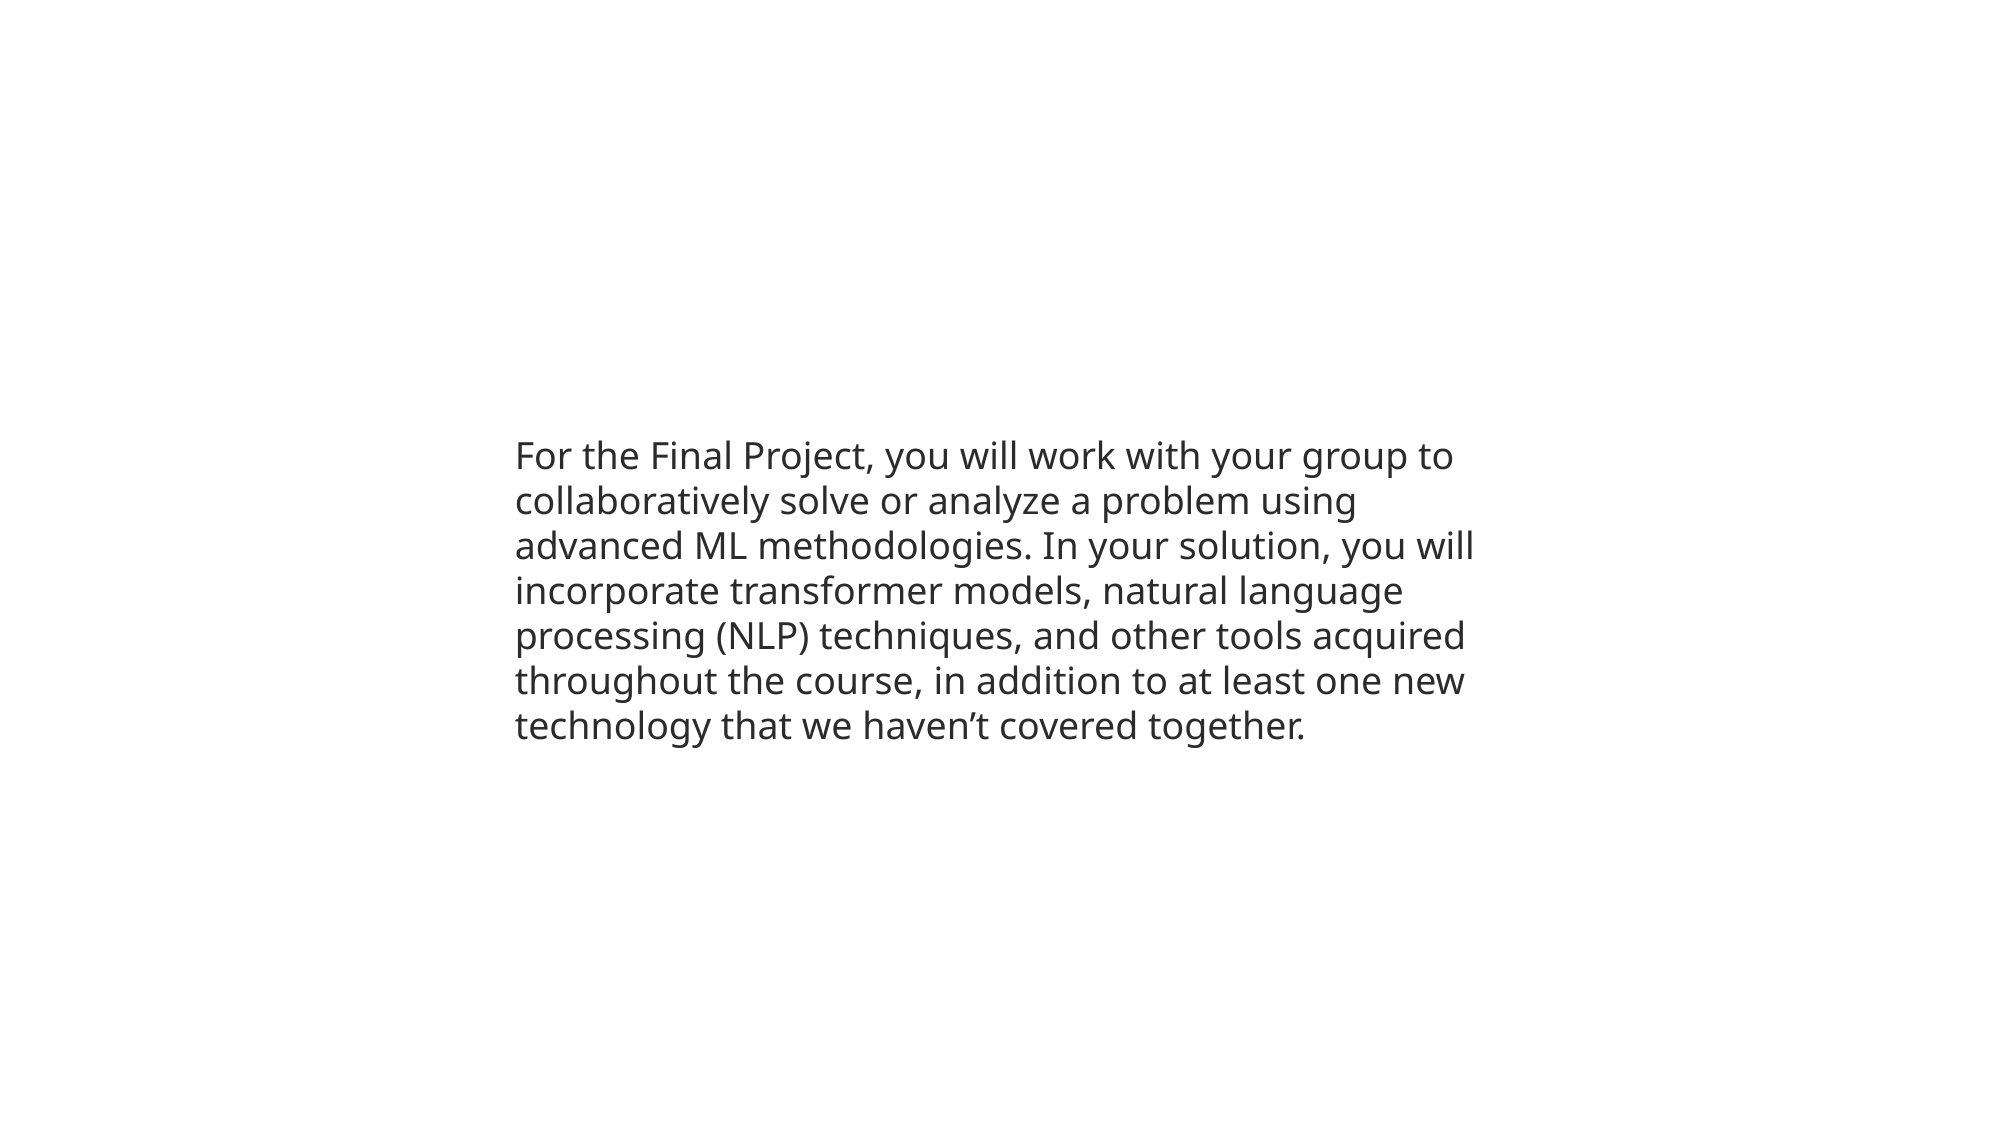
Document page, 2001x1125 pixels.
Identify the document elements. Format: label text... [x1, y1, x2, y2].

text_box For the Final Project, you will work with your group to collaboratively solve or analyze a problem using advanced ML methodologies. In your solution, you will incorporate transformer models, natural language processing (NLP) techniques, and other tools acquired throughout the course, in addition to at least one new technology that we haven’t covered together. [500, 424, 1500, 754]
